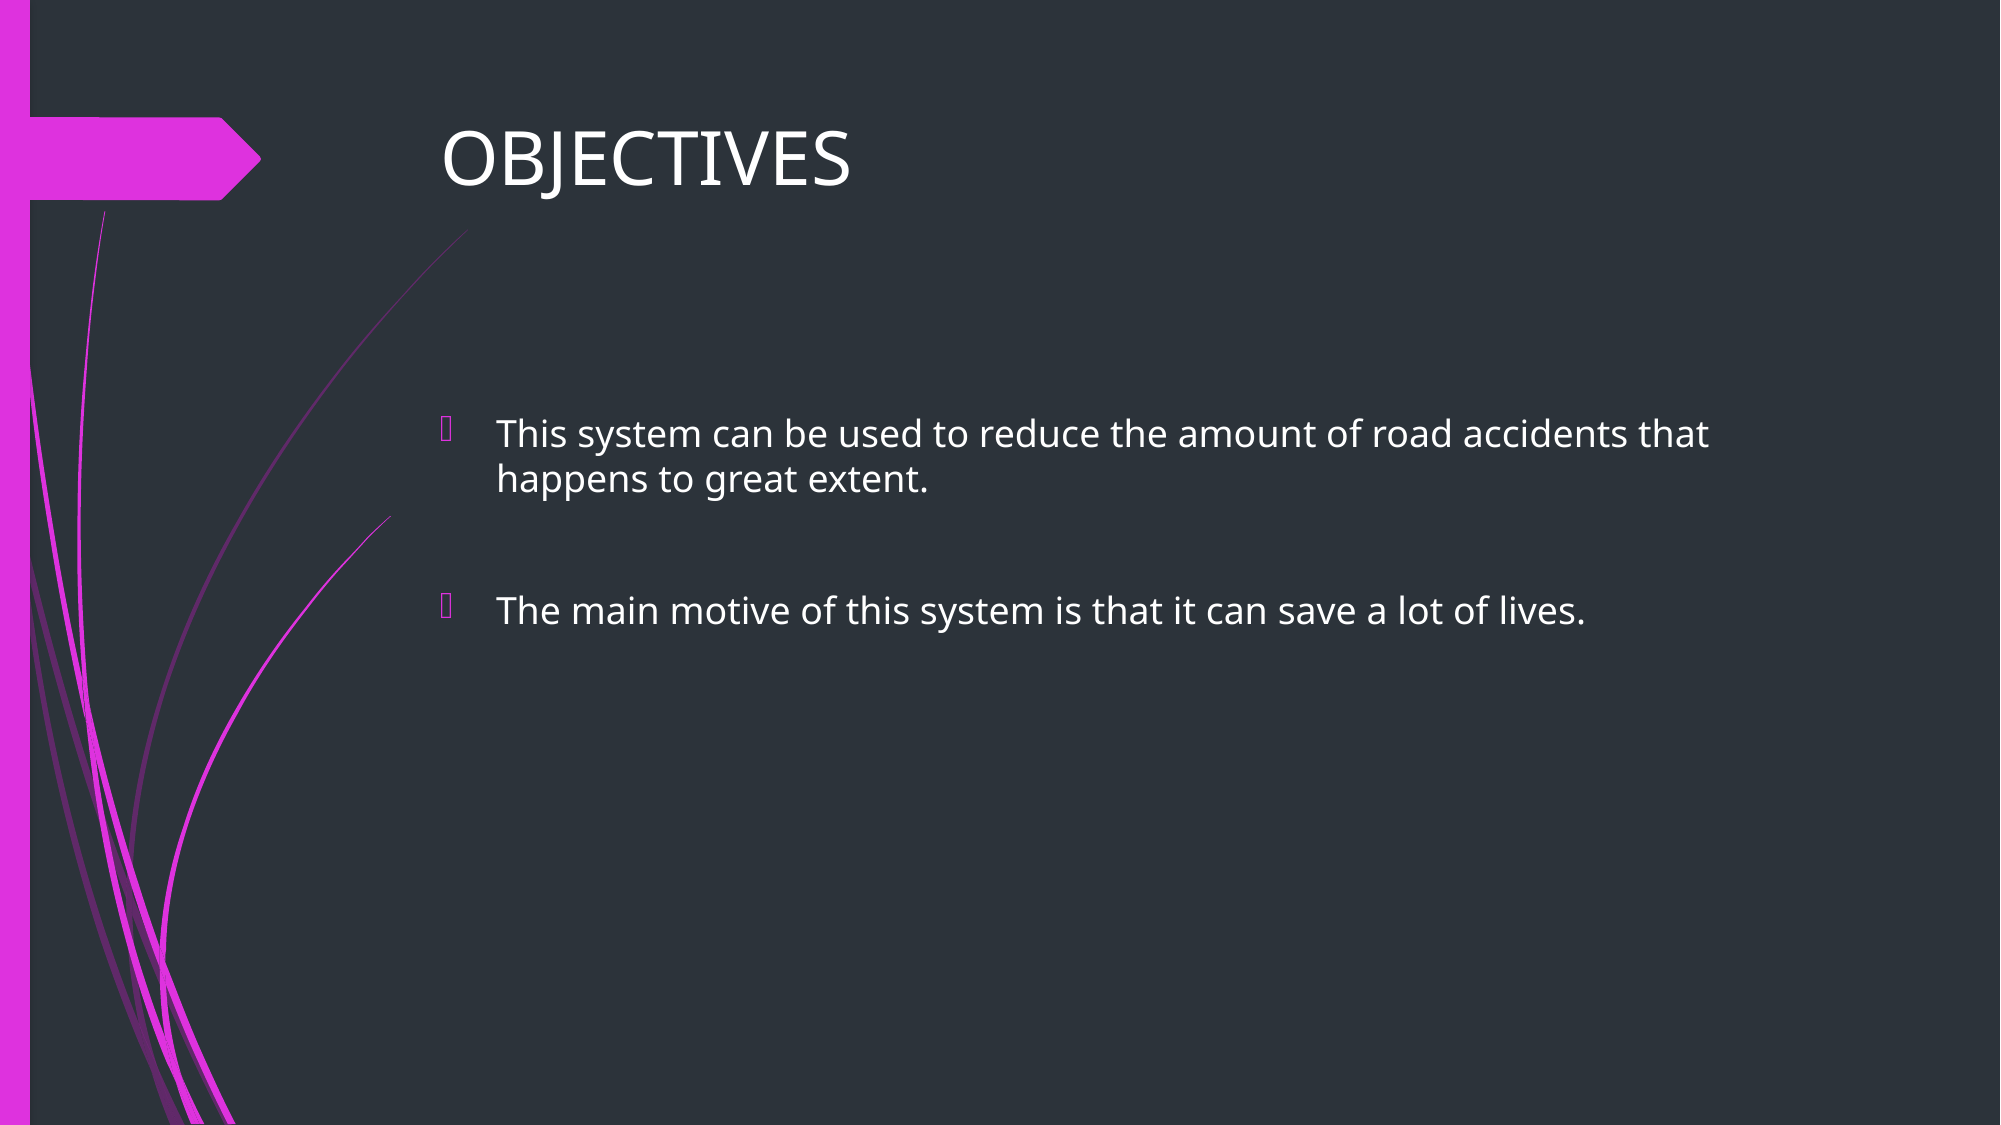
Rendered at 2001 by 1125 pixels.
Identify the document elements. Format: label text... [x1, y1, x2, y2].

title OBJECTIVES [425, 102, 1888, 313]
list This system can be used to reduce the amount of road accidents that happens to great extent. The main motive of this system is that it can save a lot of lives. [424, 402, 1888, 1023]
